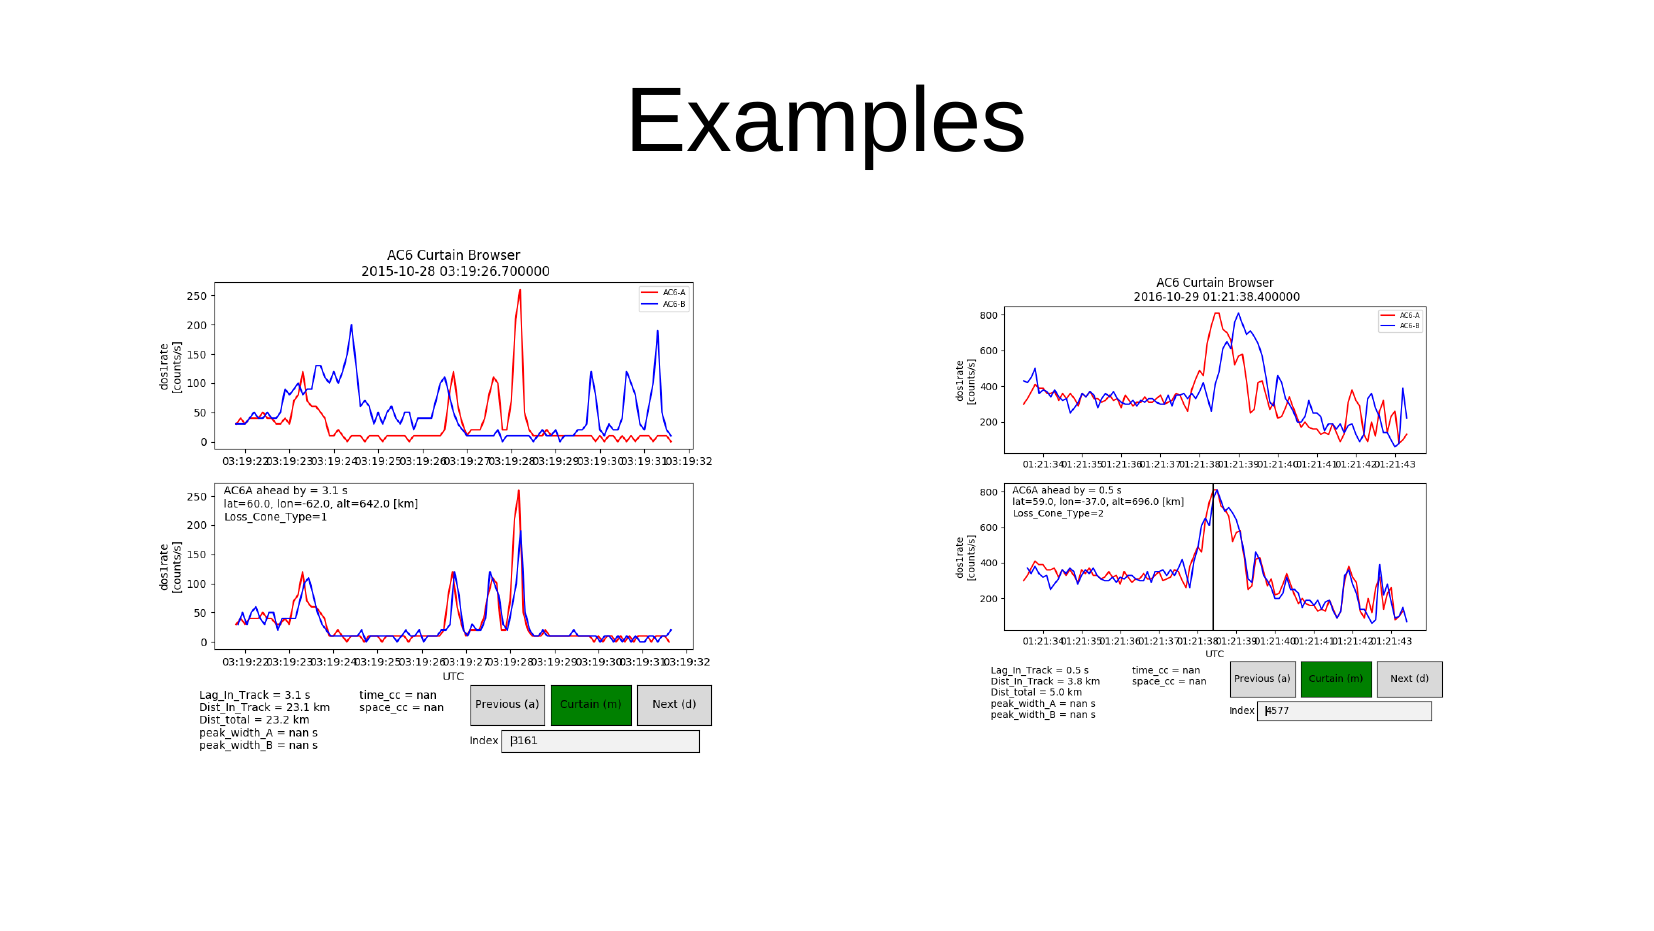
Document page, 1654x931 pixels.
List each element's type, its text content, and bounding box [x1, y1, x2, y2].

text_box Examples [82, 37, 1571, 193]
picture [137, 217, 755, 758]
picture [936, 249, 1480, 725]
